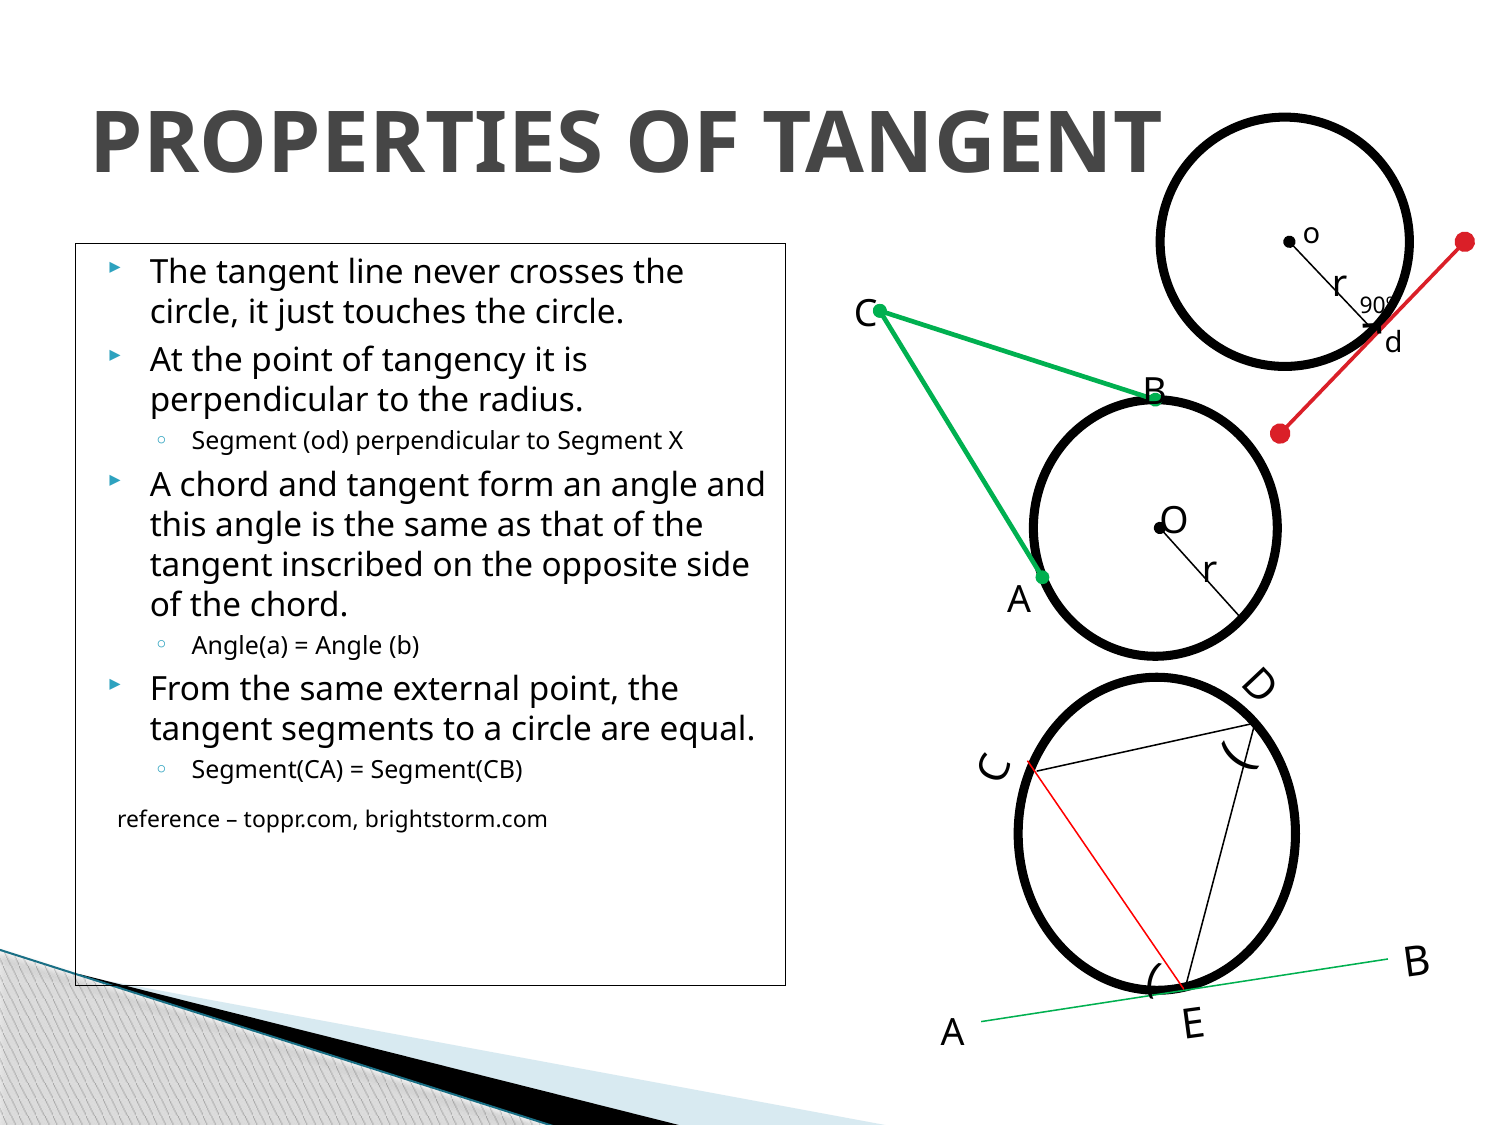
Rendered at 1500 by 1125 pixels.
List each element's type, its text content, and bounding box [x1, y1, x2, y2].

list The tangent line never crosses the circle, it just touches the circle. At the point of tangency it is perpendicular to the radius. Segment (od) perpendicular to Segment X A chord and tangent form an angle and this angle is the same as that of the tangent inscribed on the opposite side of the chord. Angle(a) = Angle (b) From the same external point, the tangent segments to a circle are equal. Segment(CA) = Segment(CB) reference – toppr.com, brightstorm.com [75, 243, 786, 986]
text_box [1159, 116, 1466, 434]
title PROPERTIES OF TANGENT [75, 45, 1425, 233]
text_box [843, 280, 1278, 657]
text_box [925, 644, 1454, 1055]
